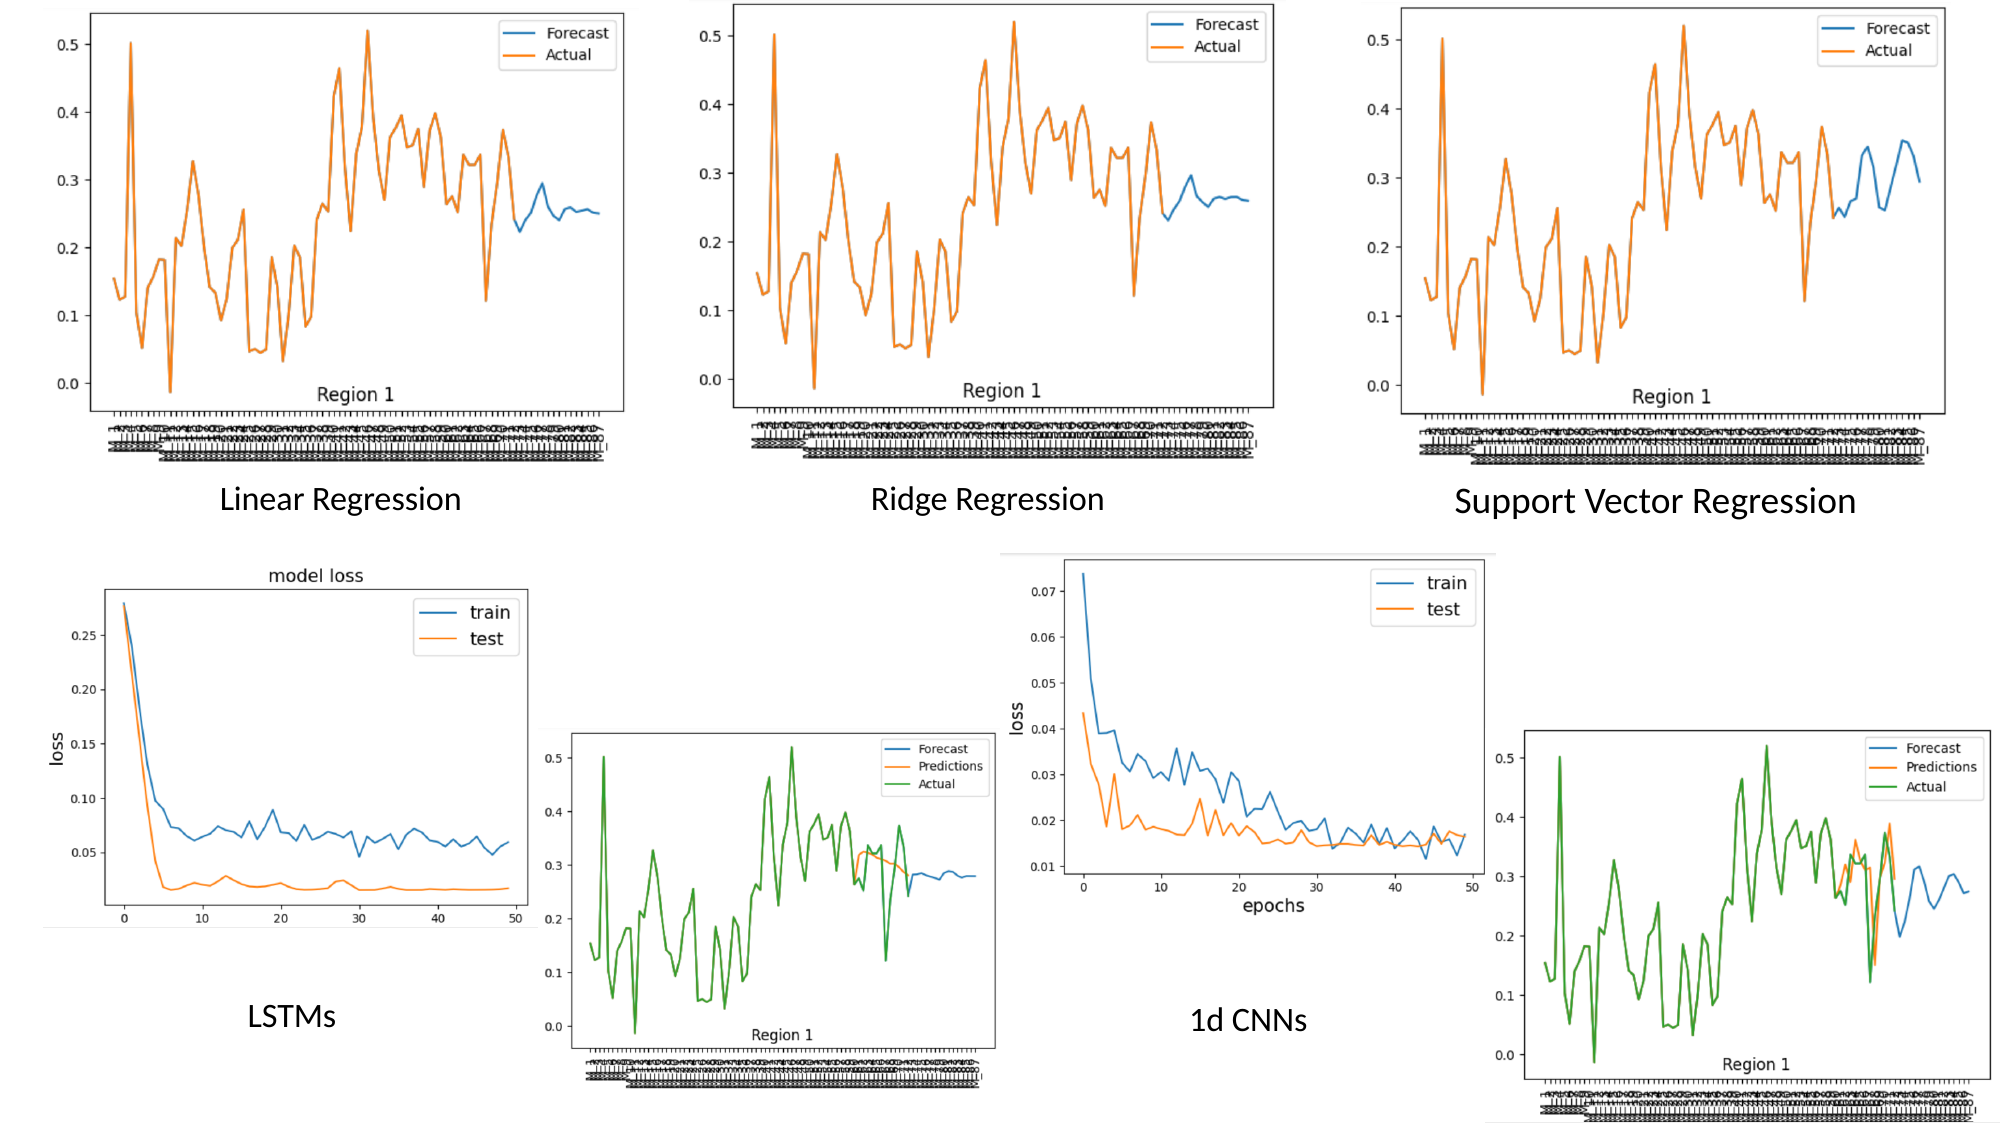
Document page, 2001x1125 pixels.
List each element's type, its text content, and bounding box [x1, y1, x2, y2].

picture [1361, 2, 1951, 470]
text_box Support Vector Regression [1361, 473, 1951, 526]
list Linear Regression [191, 473, 491, 526]
text_box LSTMs [142, 990, 442, 1043]
picture [43, 553, 2000, 1123]
text_box Ridge Regression [837, 473, 1138, 526]
picture [689, 0, 1286, 462]
picture [43, 8, 639, 470]
text_box 1d CNNs [1098, 995, 1398, 1048]
